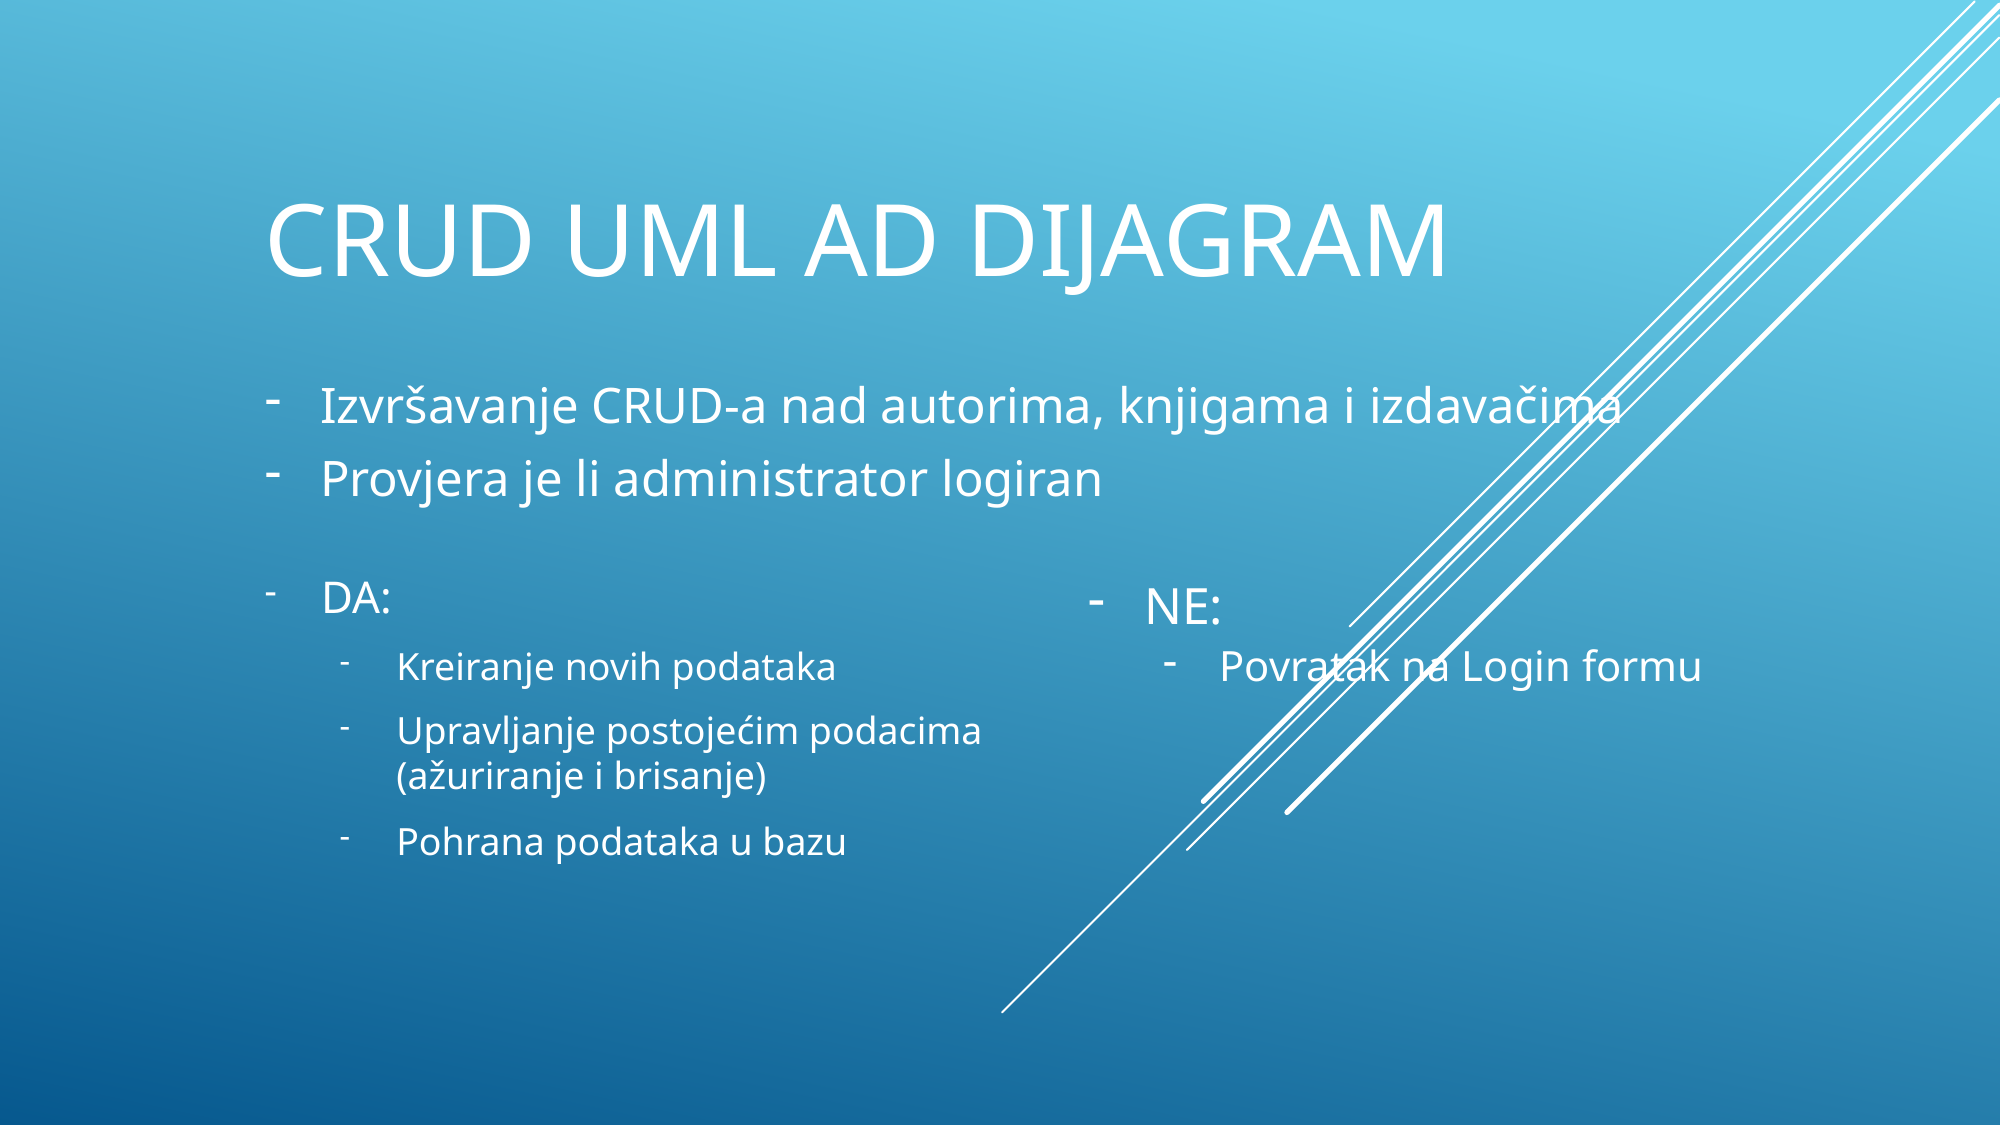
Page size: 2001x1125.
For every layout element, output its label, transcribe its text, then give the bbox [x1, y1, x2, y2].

text_box Izvršavanje CRUD-a nad autorima, knjigama i izdavačima Provjera je li administrator logiran [249, 373, 1750, 516]
title CRUD UML AD dijagram [249, 99, 1750, 305]
subtitle DA: Kreiranje novih podataka Upravljanje postojećim podacima (ažuriranje i brisanje) Pohrana podataka u bazu [249, 562, 1000, 1109]
text_box NE: Povratak na Login formu [1073, 574, 1798, 1097]
